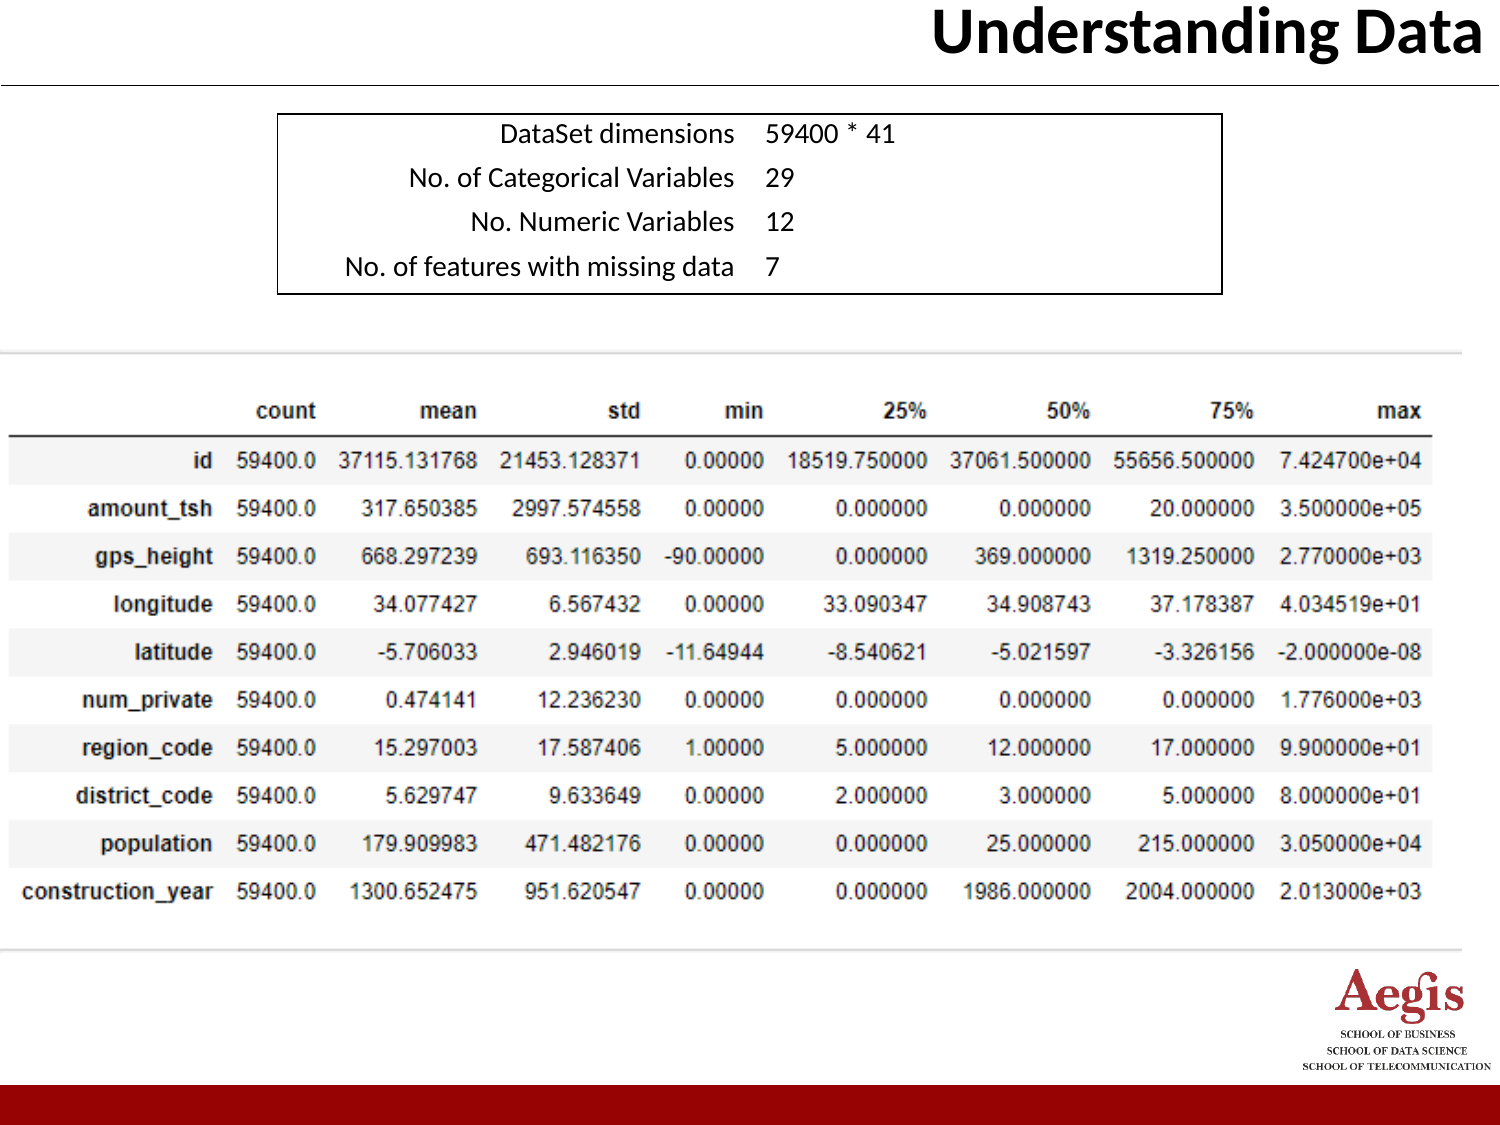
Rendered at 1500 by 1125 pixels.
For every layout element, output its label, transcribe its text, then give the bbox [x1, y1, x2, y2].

picture [0, 349, 1463, 953]
table_header DataSet dimensions [278, 115, 750, 158]
picture [1303, 969, 1491, 1070]
table_header 59400 * 41 [750, 115, 1221, 158]
table_header Understanding Data [1, 0, 1499, 85]
table_cell No. Numeric Variables [278, 202, 750, 247]
table_cell No. of Categorical Variables [278, 158, 750, 202]
table_cell 29 [750, 158, 1221, 202]
table_cell 12 [750, 202, 1221, 247]
table_cell No. of features with missing data [278, 247, 750, 293]
table_cell 7 [750, 247, 1221, 293]
